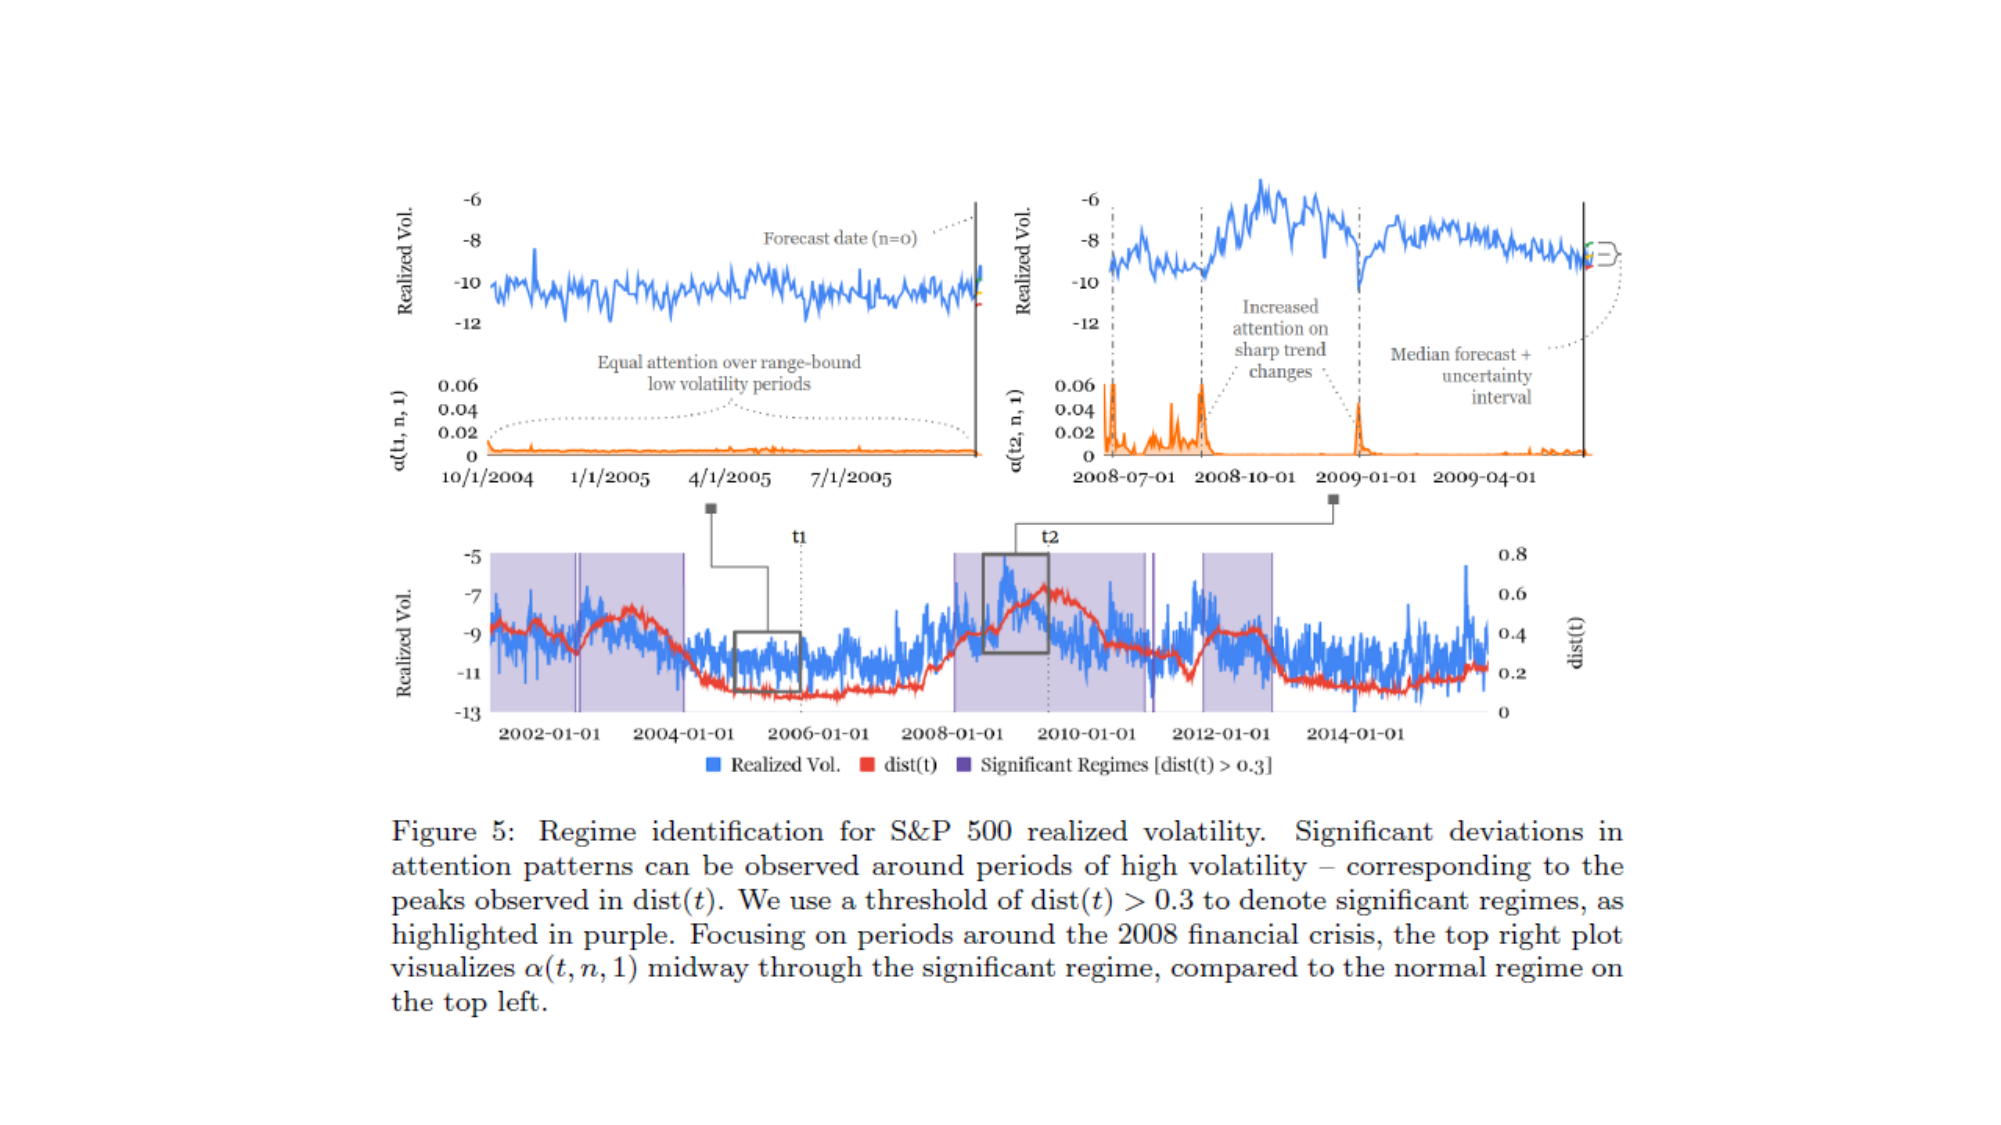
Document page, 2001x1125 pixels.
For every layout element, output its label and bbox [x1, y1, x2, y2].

picture [331, 95, 1669, 1030]
